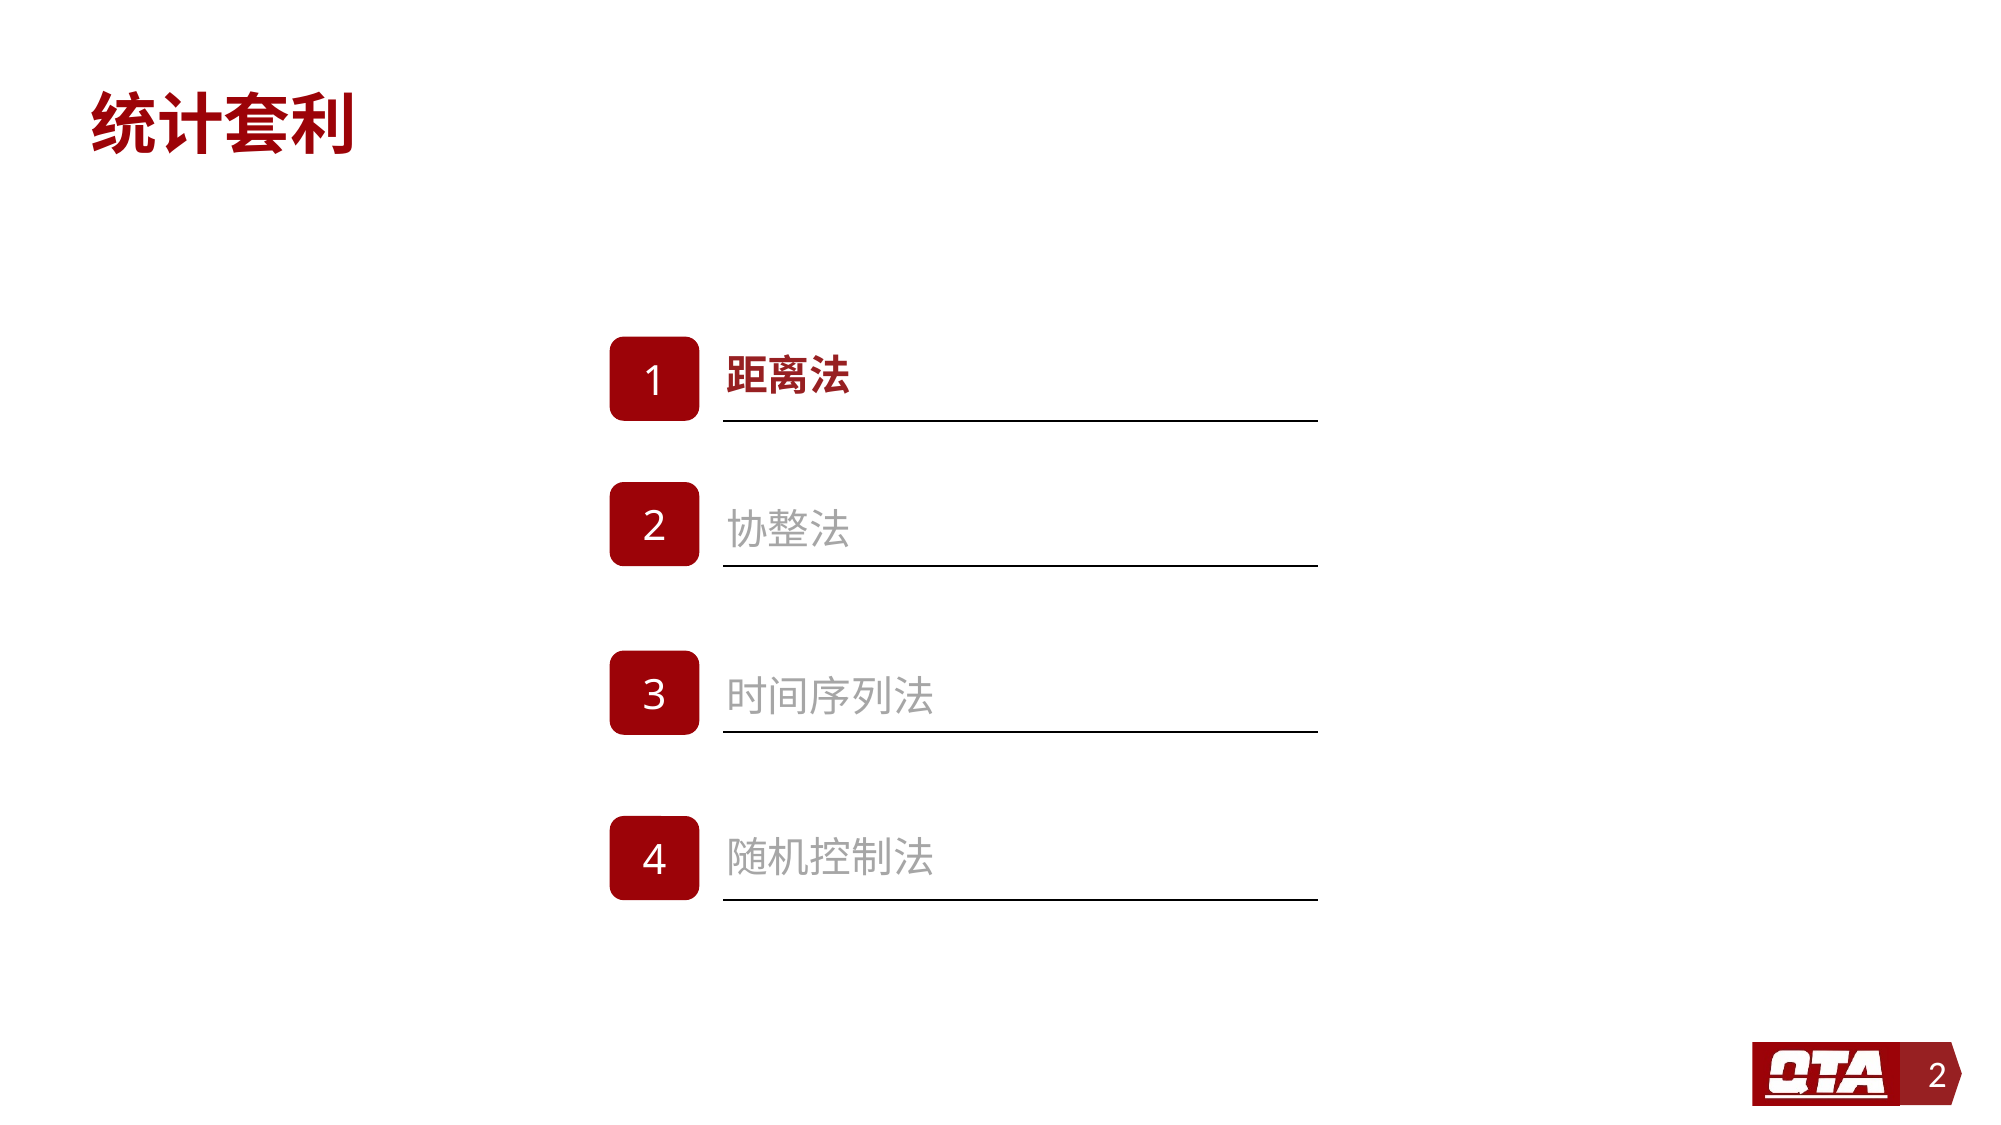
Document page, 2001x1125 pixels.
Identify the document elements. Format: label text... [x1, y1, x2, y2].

text_box 协整法 [711, 495, 1443, 560]
title 统计套利 [75, 63, 1801, 192]
text_box 时间序列法 [711, 662, 1430, 728]
slide_number 2 [1511, 1042, 1962, 1103]
text_box 距离法 [711, 341, 1443, 407]
text_box 随机控制法 [711, 823, 1486, 888]
